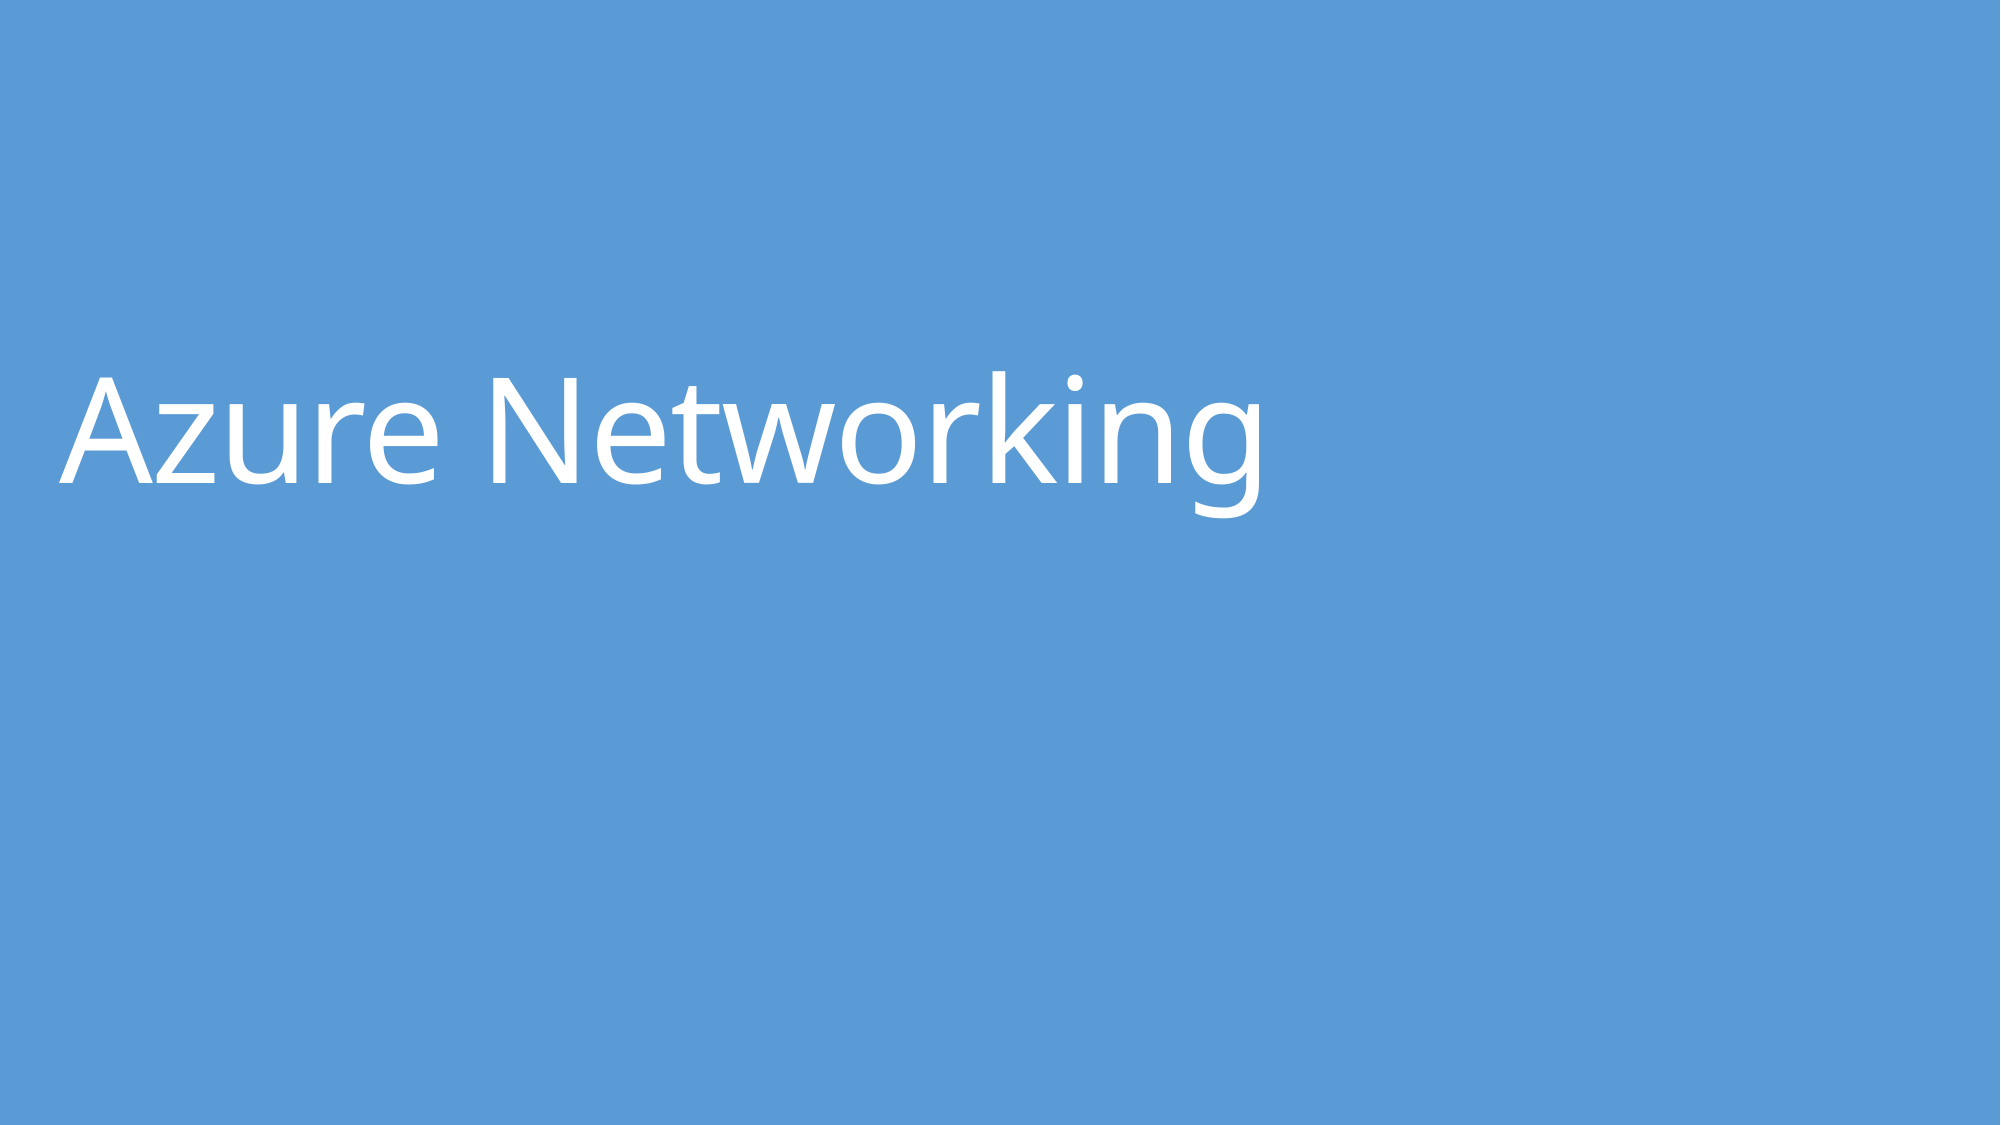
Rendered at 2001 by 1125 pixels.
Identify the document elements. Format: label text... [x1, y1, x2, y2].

title Azure Networking [44, 341, 1956, 532]
